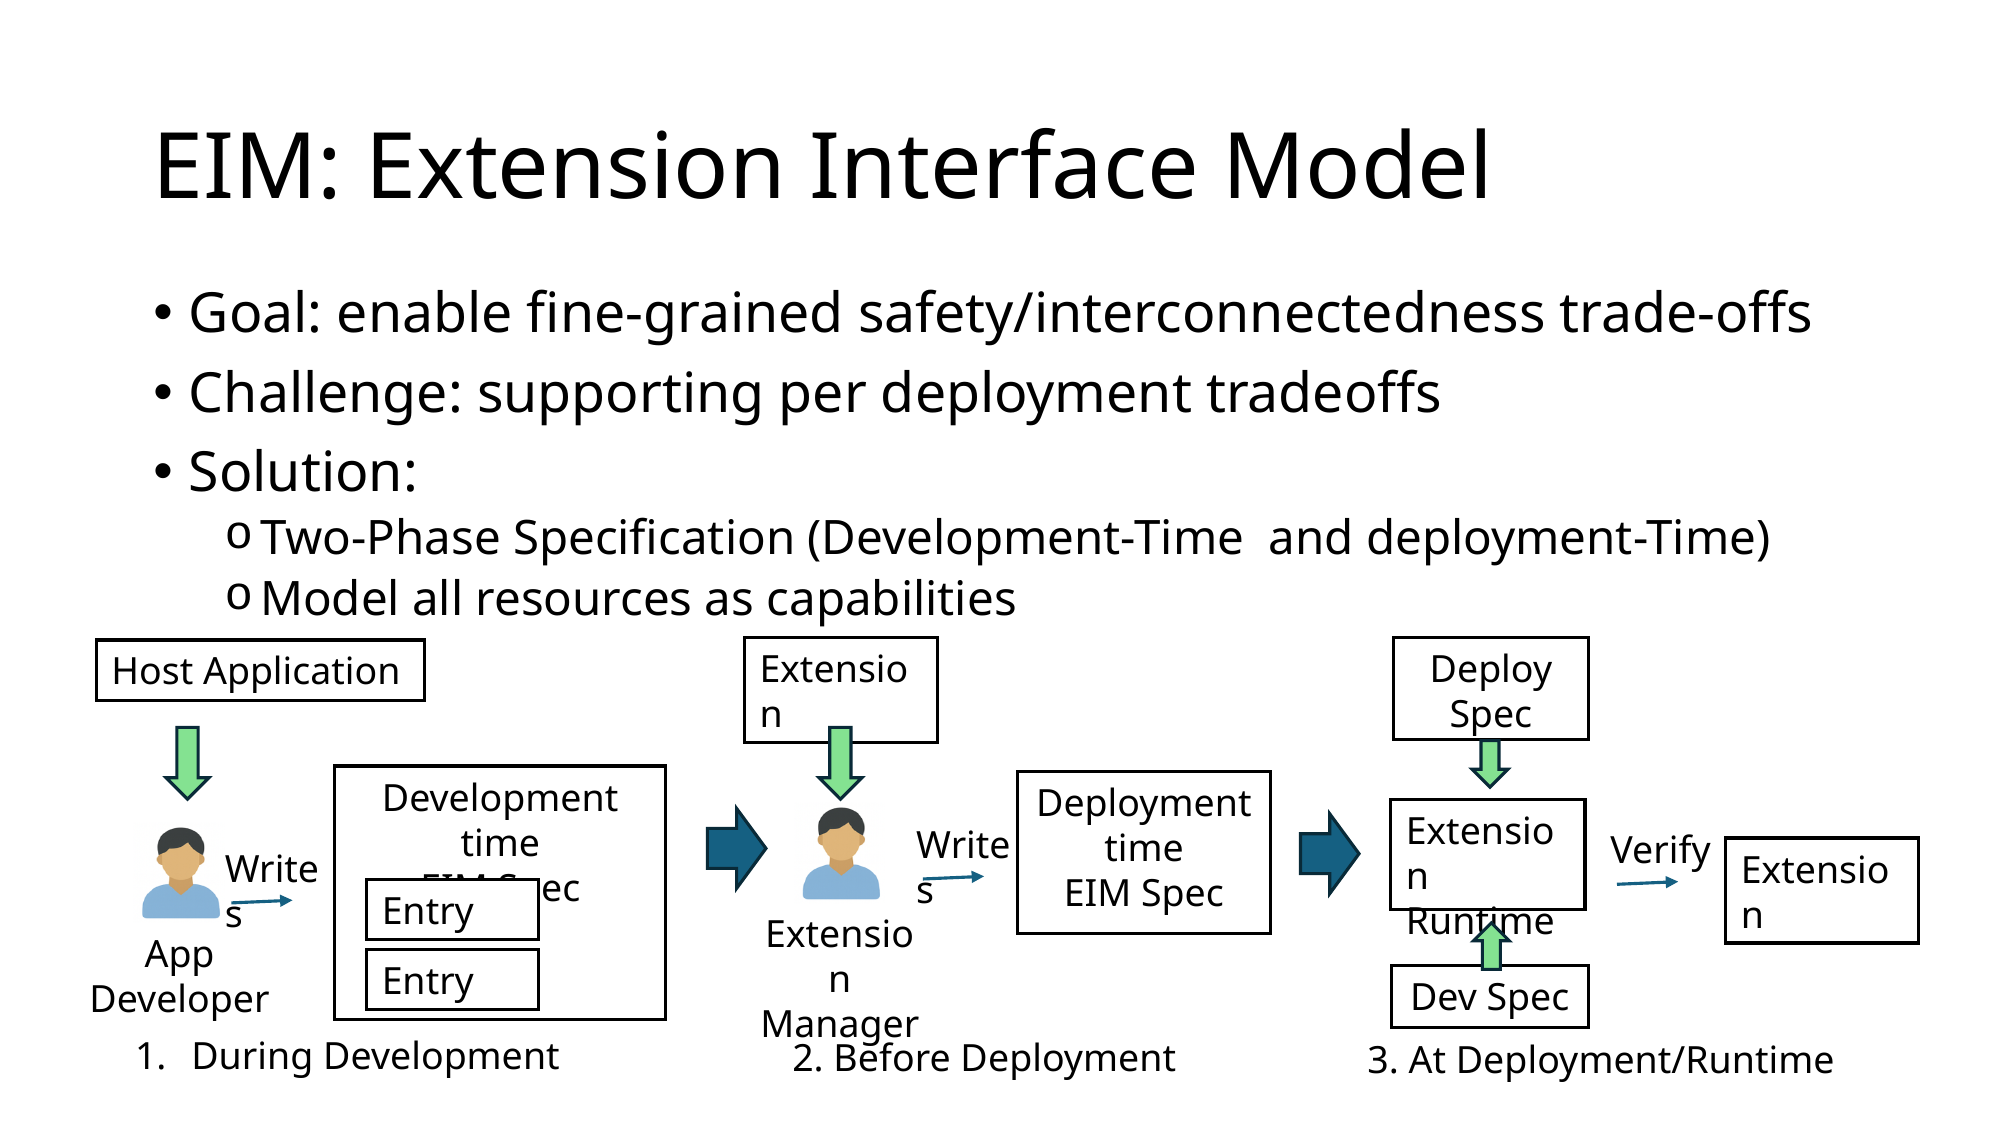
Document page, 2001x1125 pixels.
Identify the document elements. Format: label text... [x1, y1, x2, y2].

text_box Writes [901, 813, 1043, 919]
text_box [1468, 739, 1512, 790]
title EIM: Extension Interface Model [137, 59, 1863, 278]
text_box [922, 875, 985, 880]
text_box [162, 725, 213, 802]
text_box [1298, 809, 1361, 899]
text_box Deployment time EIM Spec [1016, 770, 1272, 935]
text_box During Development [105, 1024, 590, 1085]
picture [133, 822, 225, 924]
text_box [815, 725, 866, 802]
text_box Extension [1724, 836, 1920, 945]
text_box Verify [1595, 818, 1737, 879]
picture [793, 802, 886, 904]
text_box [1616, 881, 1679, 885]
text_box App Developer [68, 922, 291, 1028]
text_box 3. At Deployment/Runtime​ [1304, 1028, 1898, 1089]
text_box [230, 899, 293, 904]
text_box Extension Manager [742, 902, 938, 1053]
text_box Deploy Spec [1392, 636, 1590, 741]
text_box Extension Runtime [1389, 798, 1587, 911]
text_box Dev Spec [1390, 964, 1590, 1029]
text_box Extension [743, 636, 939, 744]
text_box [1469, 920, 1514, 971]
text_box [705, 803, 768, 894]
text_box 2. Before Deployment​ [743, 1026, 1226, 1087]
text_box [334, 765, 667, 1021]
text_box Host Application [95, 638, 426, 702]
list Goal: enable fine-grained safety/interconnectedness trade-offs Challenge: supporting per deployment tradeoffs Solution: Two-Phase Specification (Development-Time and deployment-Time) Model all resources as capabilities [138, 277, 1899, 639]
text_box Writes [209, 837, 334, 943]
